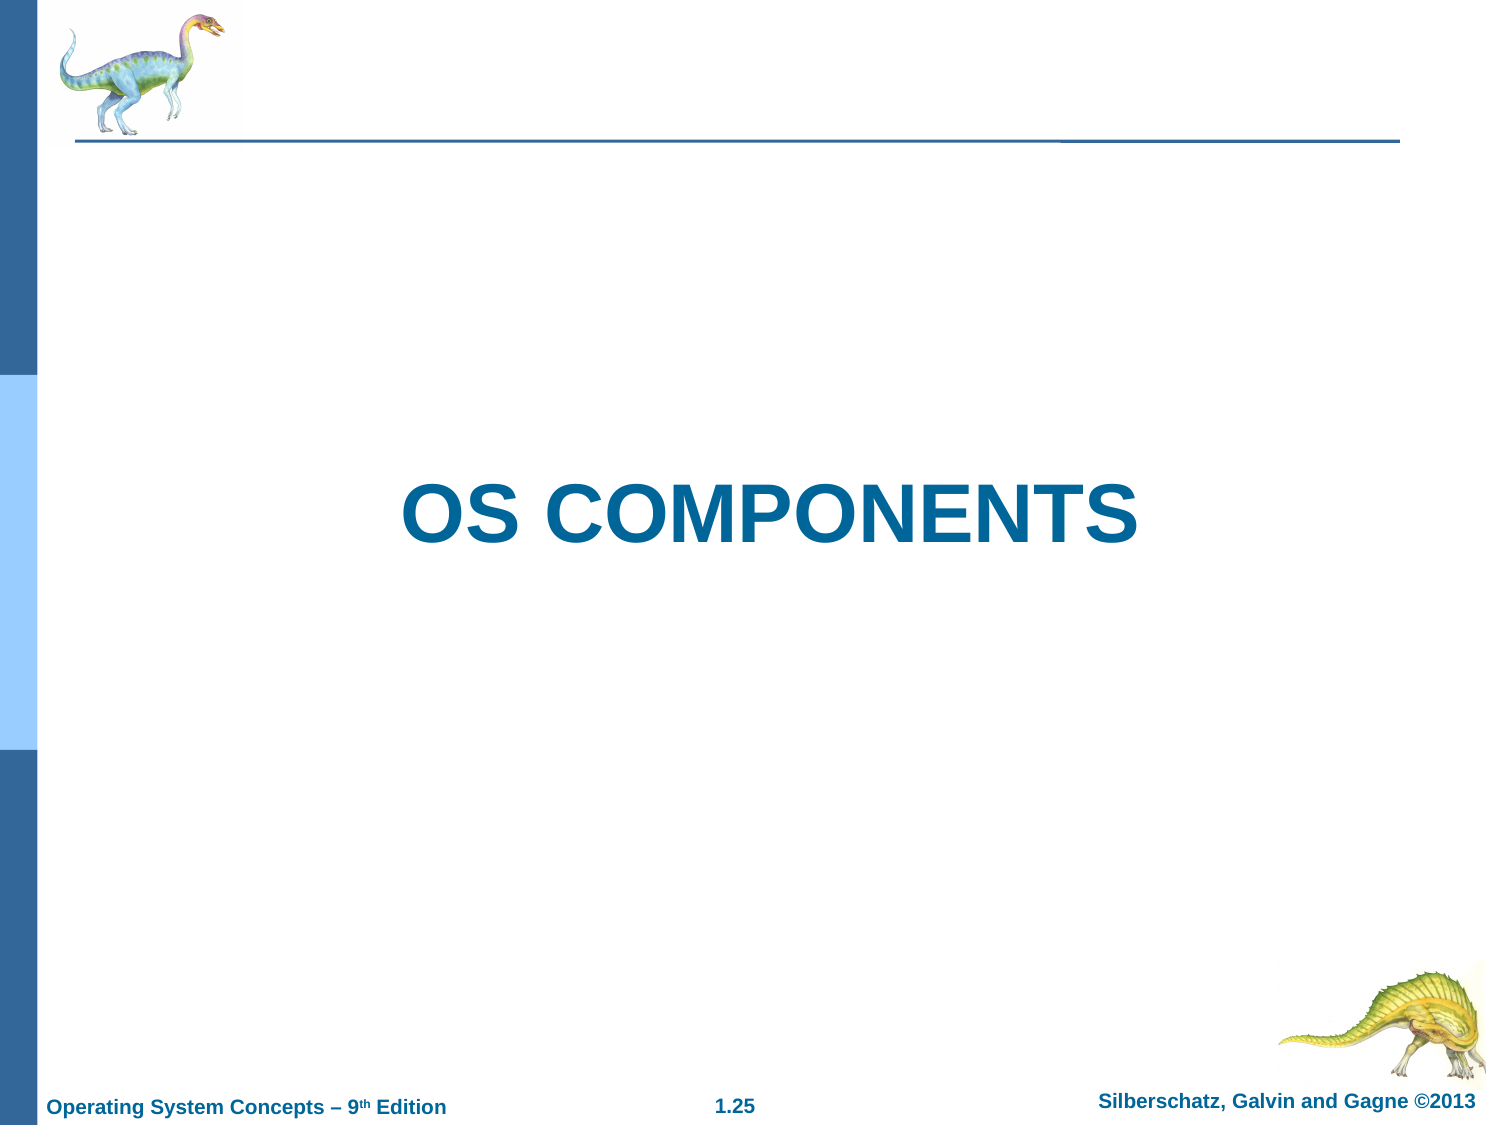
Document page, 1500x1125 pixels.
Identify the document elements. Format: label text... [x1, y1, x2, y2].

title OS components [132, 451, 1408, 675]
picture [1275, 959, 1486, 1090]
picture [46, 0, 243, 149]
